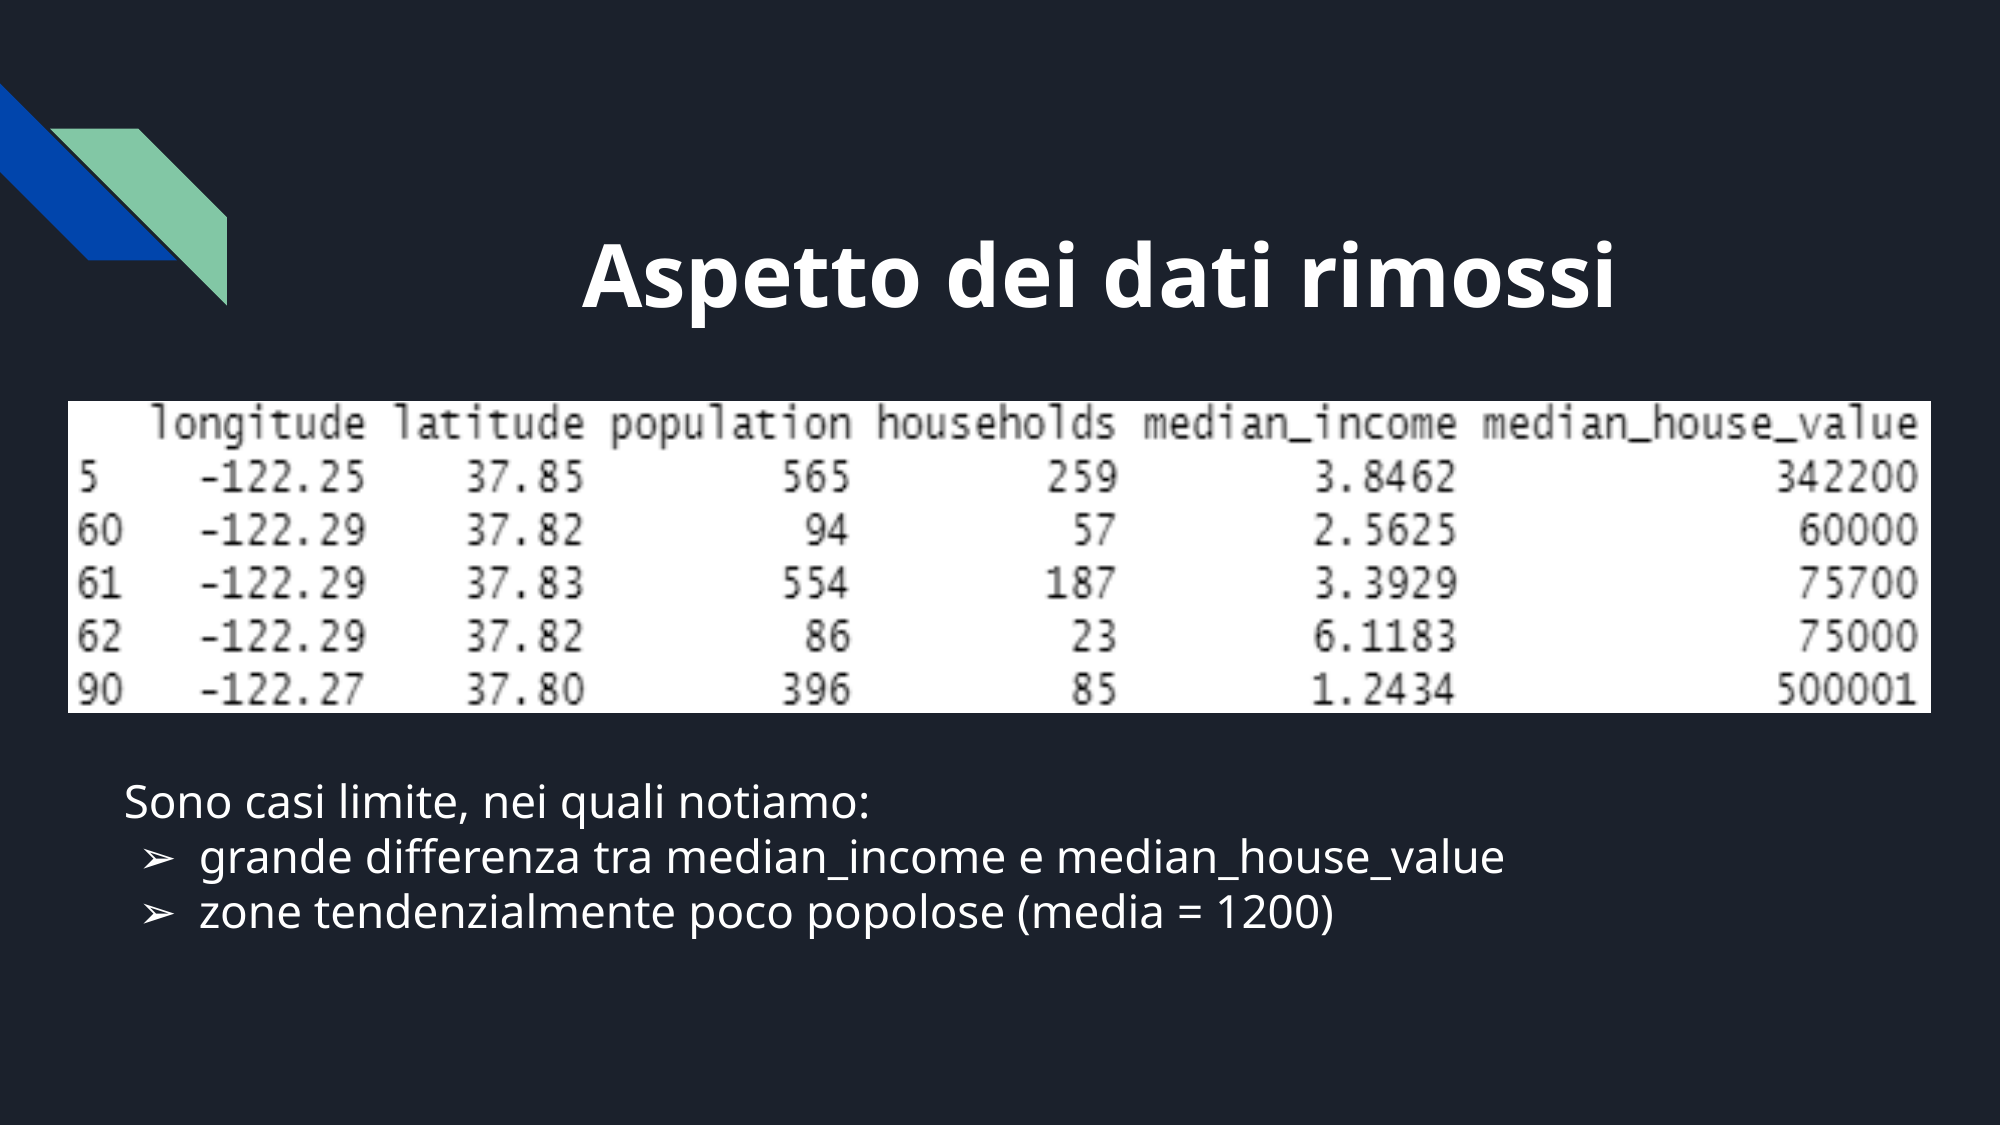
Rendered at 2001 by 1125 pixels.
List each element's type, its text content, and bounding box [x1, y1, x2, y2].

picture [68, 401, 1932, 713]
list Aspetto dei dati rimossi [306, 183, 1917, 295]
text_box Sono casi limite, nei quali notiamo: grande differenza tra median_income e median_house_value zone tendenzialmente poco popolose (media = 1200) [108, 757, 1917, 953]
